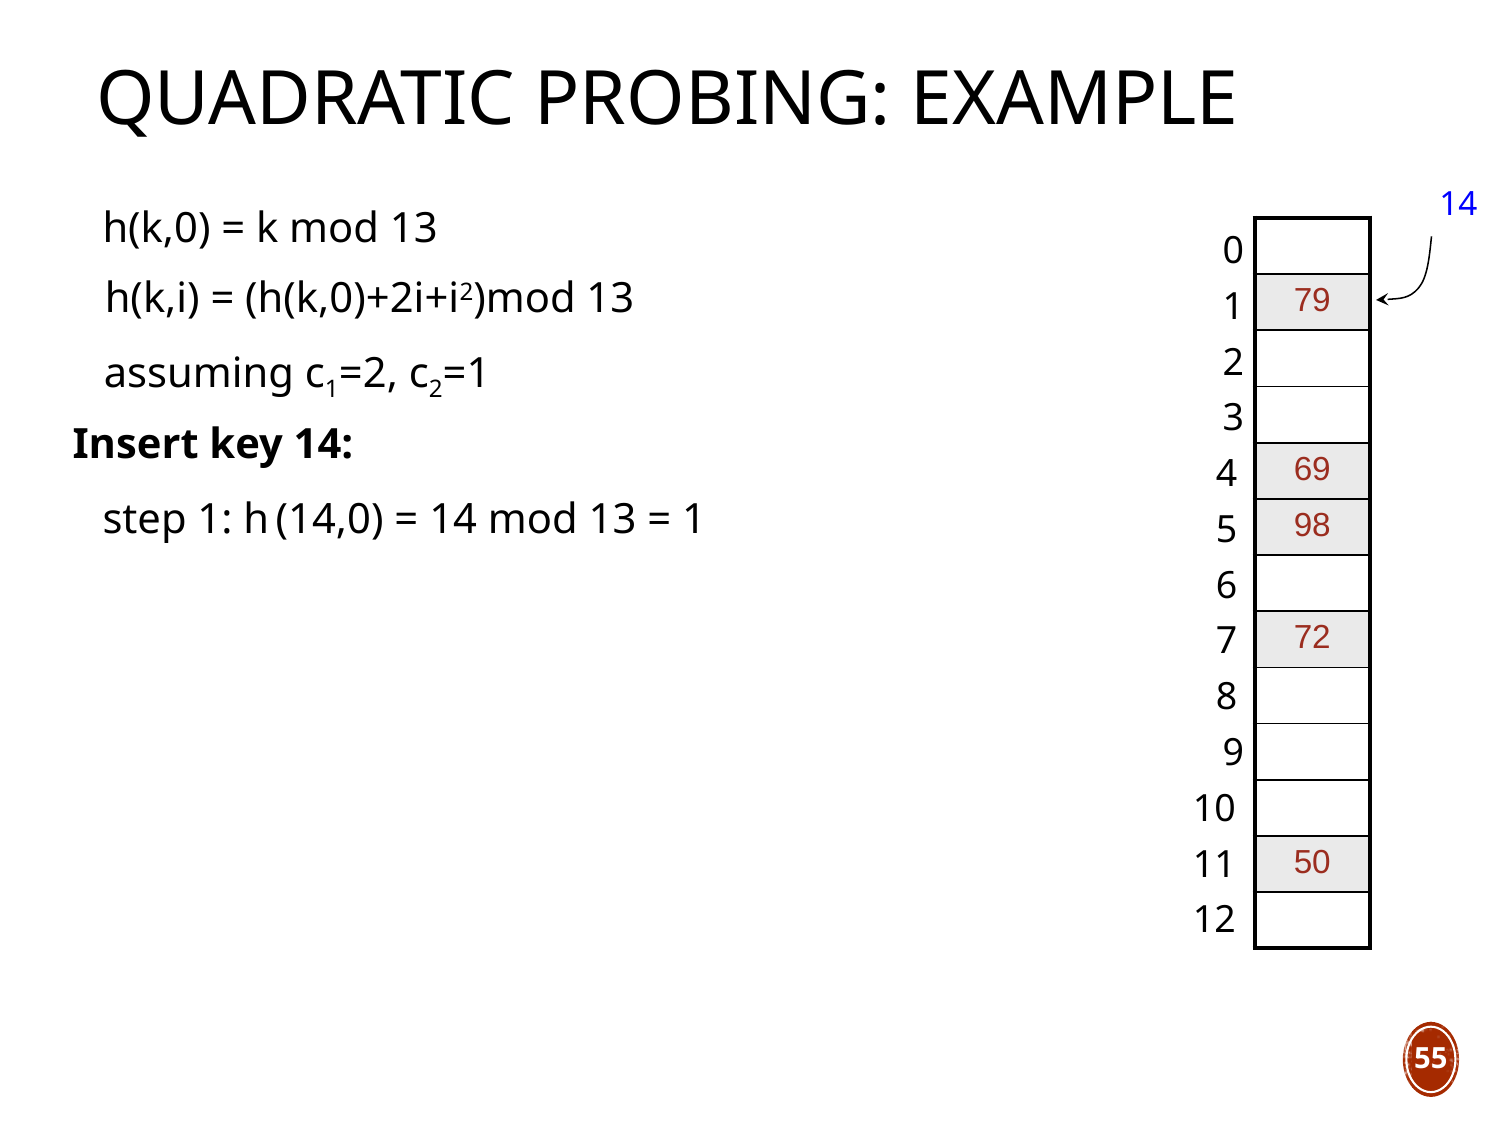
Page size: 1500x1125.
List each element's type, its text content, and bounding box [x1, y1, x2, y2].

text_box [1376, 236, 1432, 306]
text_box 12 [1178, 887, 1259, 948]
text_box 7 [1201, 609, 1259, 664]
table_cell [1259, 781, 1368, 835]
table_cell [1259, 556, 1368, 610]
text_box 0 [1207, 218, 1259, 274]
text_box 1 [1207, 274, 1259, 335]
table_cell [1259, 331, 1368, 386]
text_box 9 [1207, 725, 1259, 776]
title Quadratic Probing: Example [81, 0, 1319, 218]
table_cell 98 [1259, 500, 1368, 554]
table_cell 50 [1259, 837, 1368, 891]
table_cell [1259, 724, 1368, 779]
table_cell [1259, 668, 1368, 723]
text_box 2 [1207, 335, 1259, 385]
table_cell 79 [1259, 275, 1368, 329]
text_box 10 [1178, 776, 1259, 832]
slide_number 55 [1391, 1028, 1471, 1089]
table_cell [1259, 387, 1368, 442]
list h(k,0) = k mod 13 h(k,i) = (h(k,0)+2i+i2)mod 13 assuming c1=2, c2=1 Insert key 14: step 1: h (14,0) = 14 mod 13 = 1 [57, 199, 1225, 1032]
text_box 8 [1201, 664, 1259, 725]
table_header [1259, 220, 1368, 273]
table_cell 72 [1259, 612, 1368, 667]
text_box 5 [1201, 497, 1259, 553]
text_box 4 [1201, 441, 1259, 497]
text_box 11 [1178, 832, 1259, 887]
table_cell 69 [1259, 444, 1368, 498]
text_box 6 [1201, 553, 1259, 609]
text_box 3 [1207, 385, 1259, 446]
table_cell [1259, 893, 1368, 946]
text_box 14 [1424, 174, 1493, 230]
